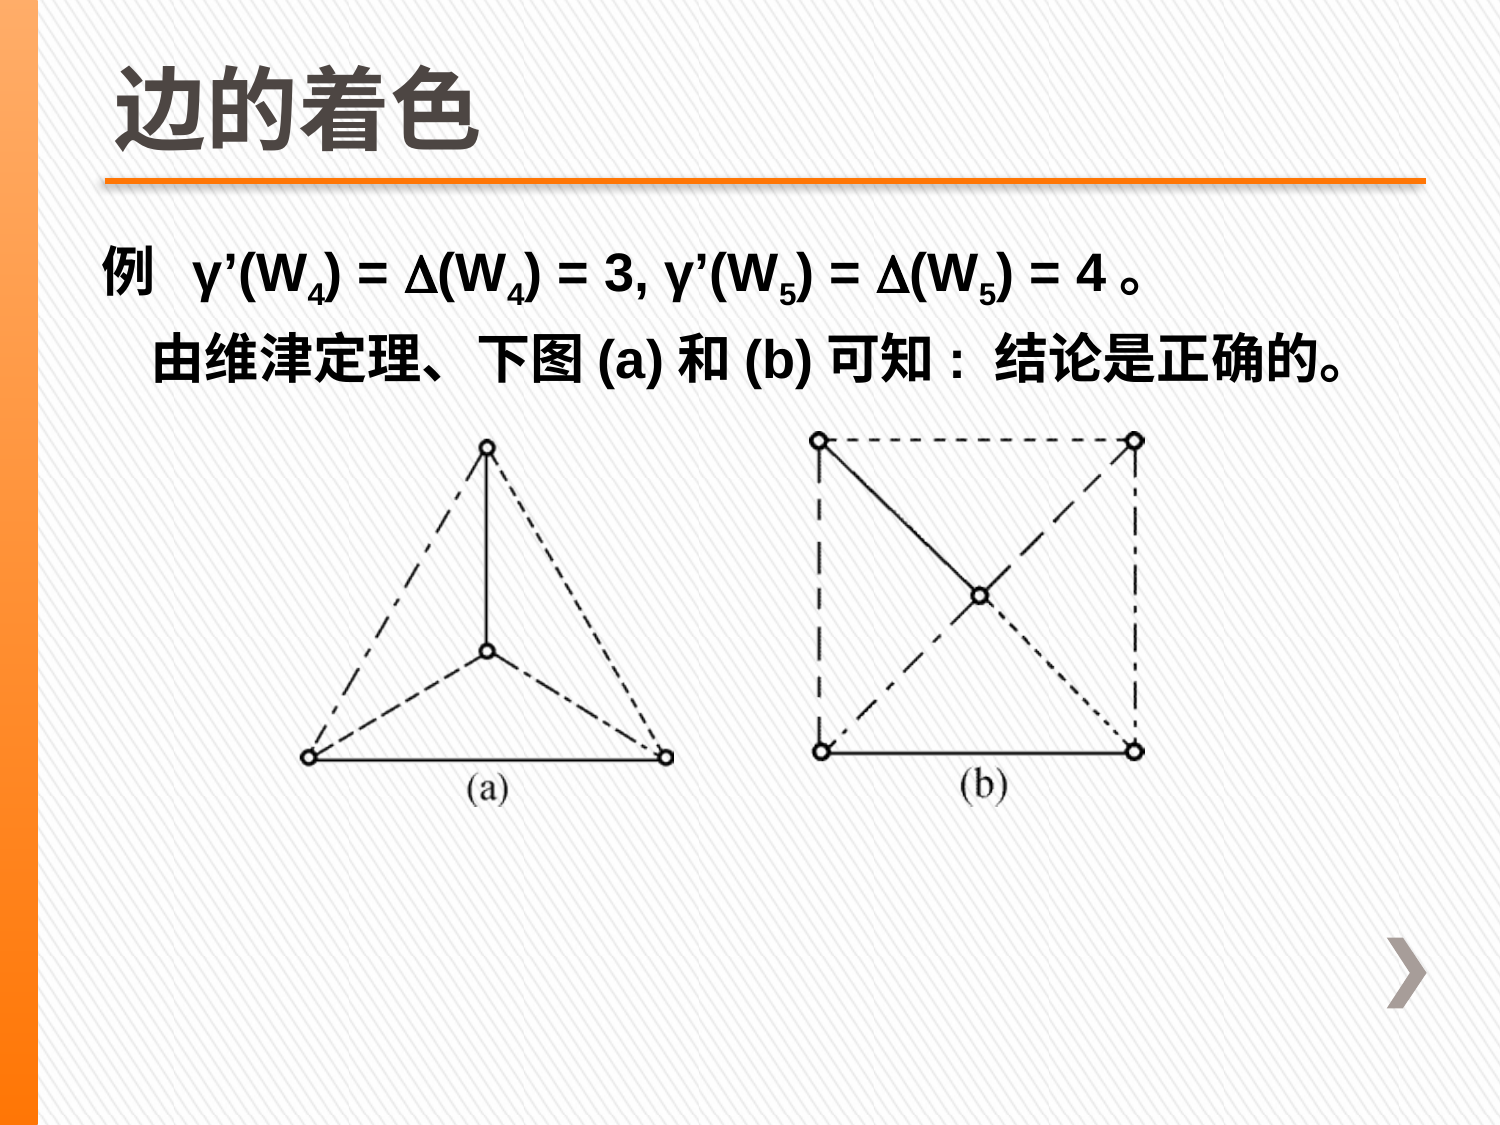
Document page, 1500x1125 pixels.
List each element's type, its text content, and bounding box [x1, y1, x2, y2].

title 边的着色 [99, 0, 1422, 170]
text_box 例 γ’(W4) = (W4) = 3, γ’(W5) = (W5) = 4。 由维津定理、下图(a)和(b)可知: 结论是正确的。 [101, 222, 1441, 390]
picture [297, 436, 674, 807]
text_box [0, 281, 37, 285]
picture [808, 431, 1146, 807]
